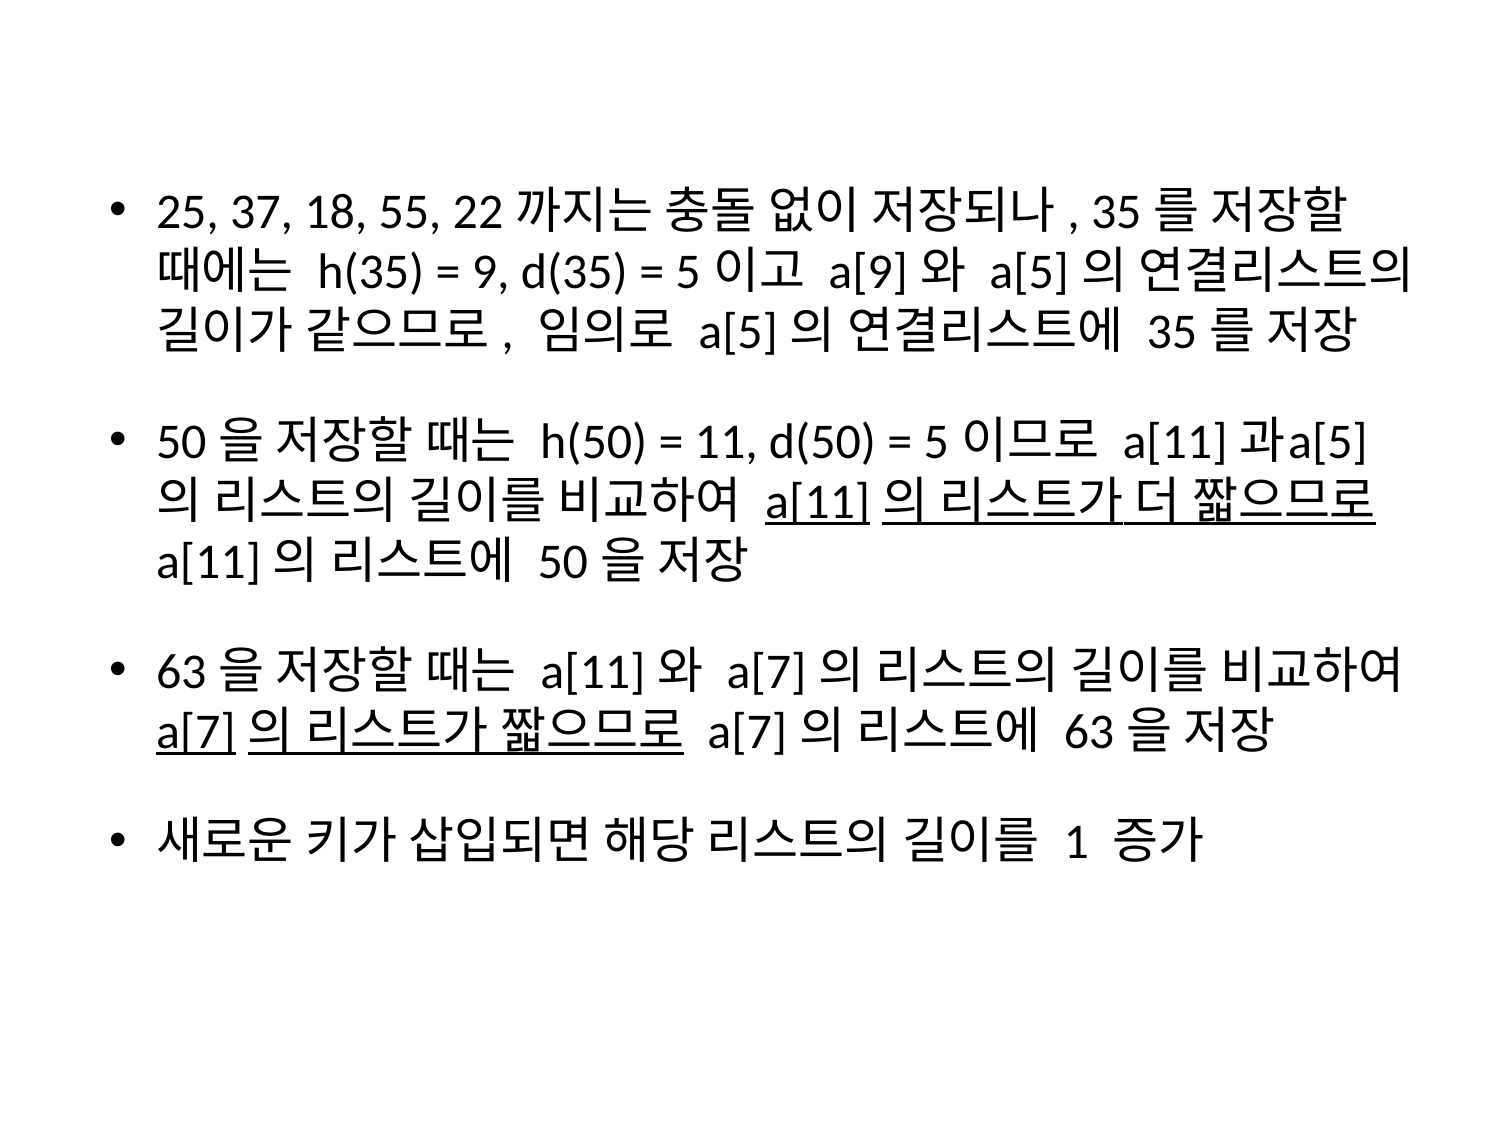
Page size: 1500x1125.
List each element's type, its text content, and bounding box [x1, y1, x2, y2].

text_box 25, 37, 18, 55, 22까지는 충돌 없이 저장되나, 35를 저장할 때에는 h(35) = 9, d(35) = 5이고 a[9]와 a[5]의 연결리스트의 길이가 같으므로, 임의로 a[5]의 연결리스트에 35를 저장 50을 저장할 때는 h(50) = 11, d(50) = 5이므로 a[11]과 a[5]의 리스트의 길이를 비교하여 a[11]의 리스트가 더 짧으므로 a[11]의 리스트에 50을 저장 63을 저장할 때는 a[11]와 a[7]의 리스트의 길이를 비교하여 a[7]의 리스트가 짧으므로 a[7]의 리스트에 63을 저장 새로운 키가 삽입되면 해당 리스트의 길이를 1 증가 [94, 171, 1430, 937]
